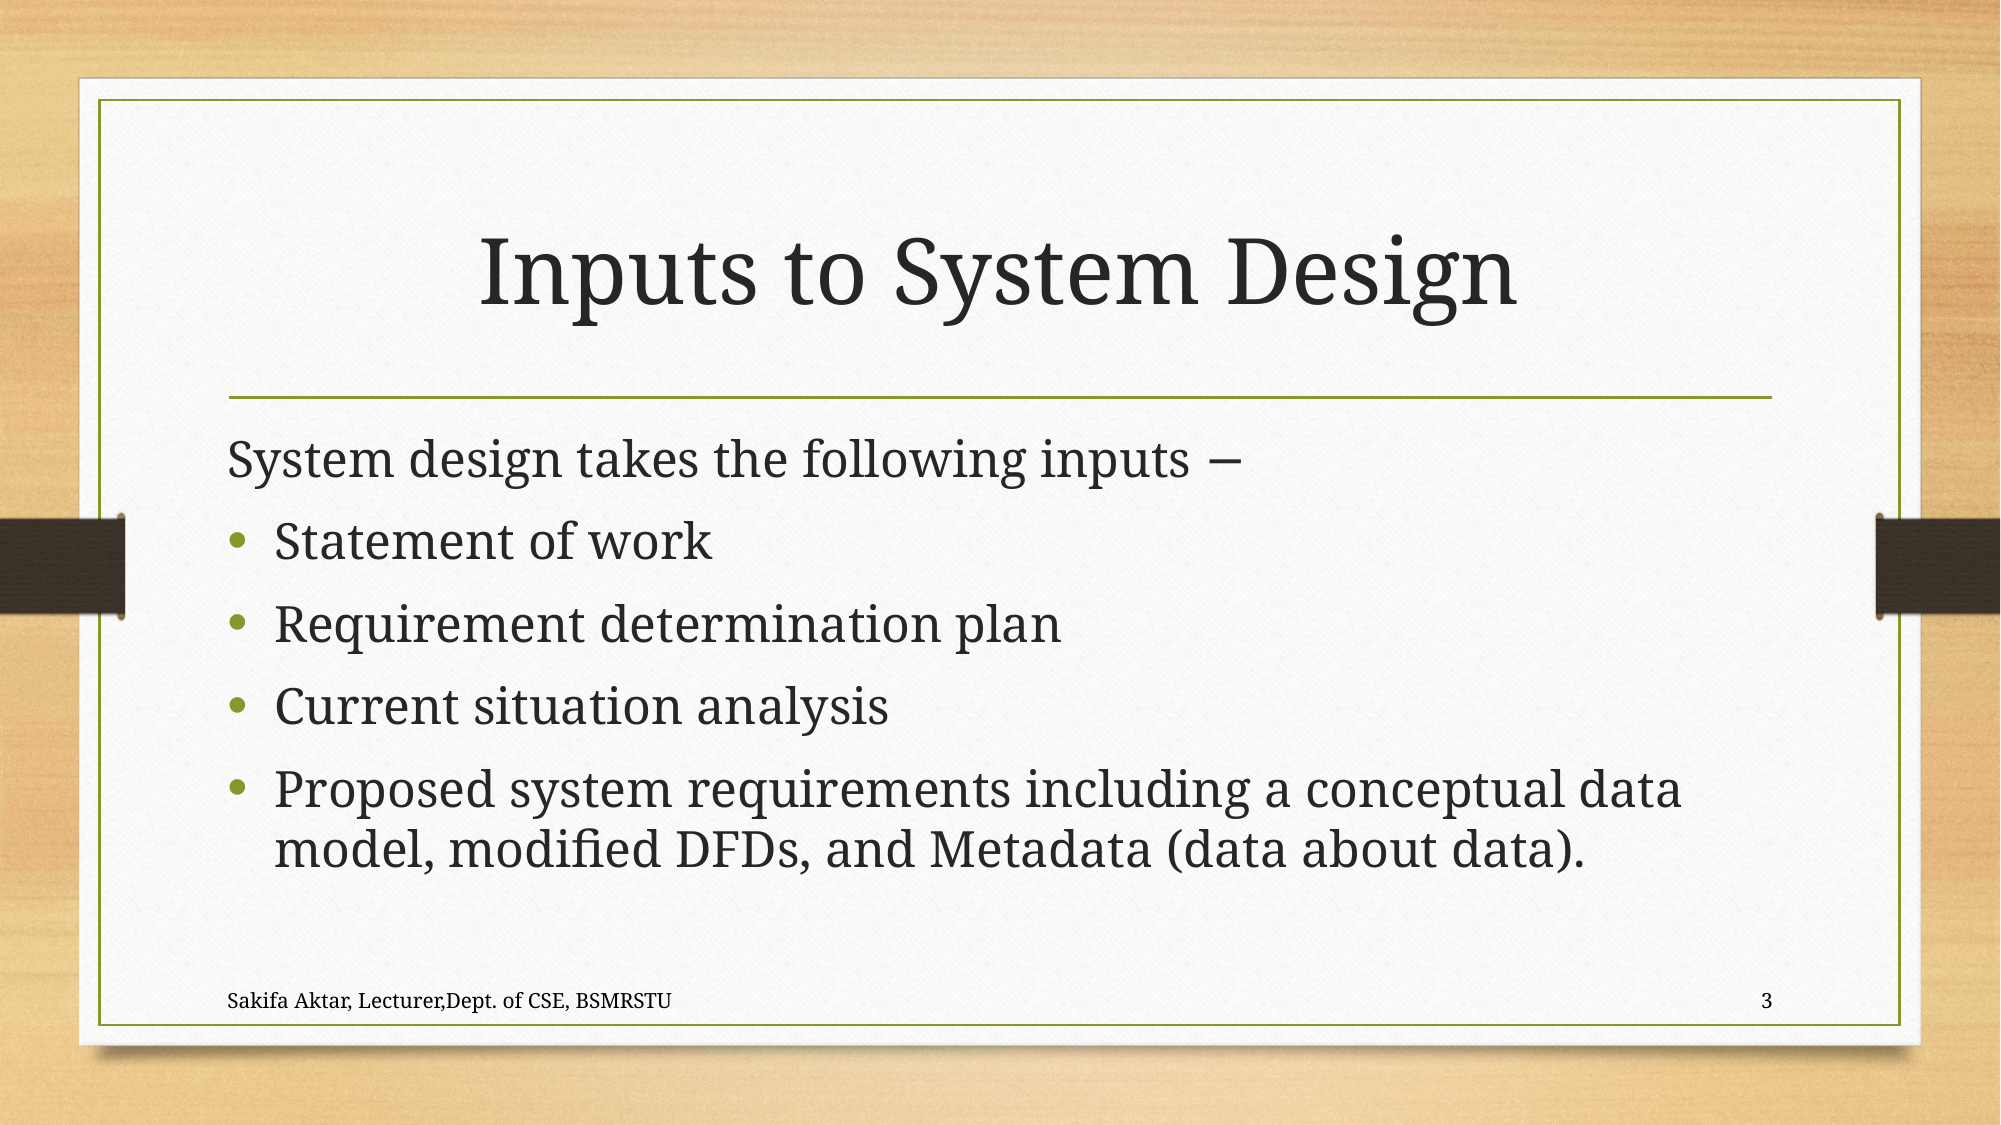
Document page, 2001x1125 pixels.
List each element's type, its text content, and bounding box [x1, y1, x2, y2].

list System design takes the following inputs − Statement of work Requirement determination plan Current situation analysis Proposed system requirements including a conceptual data model, modified DFDs, and Metadata (data about data). [212, 419, 1788, 964]
slide_number 3 [1698, 979, 1788, 1025]
footer Sakifa Aktar, Lecturer,Dept. of CSE, BSMRSTU [212, 979, 1411, 1025]
picture [0, 0, 2001, 1125]
title Inputs to System Design [212, 161, 1788, 375]
